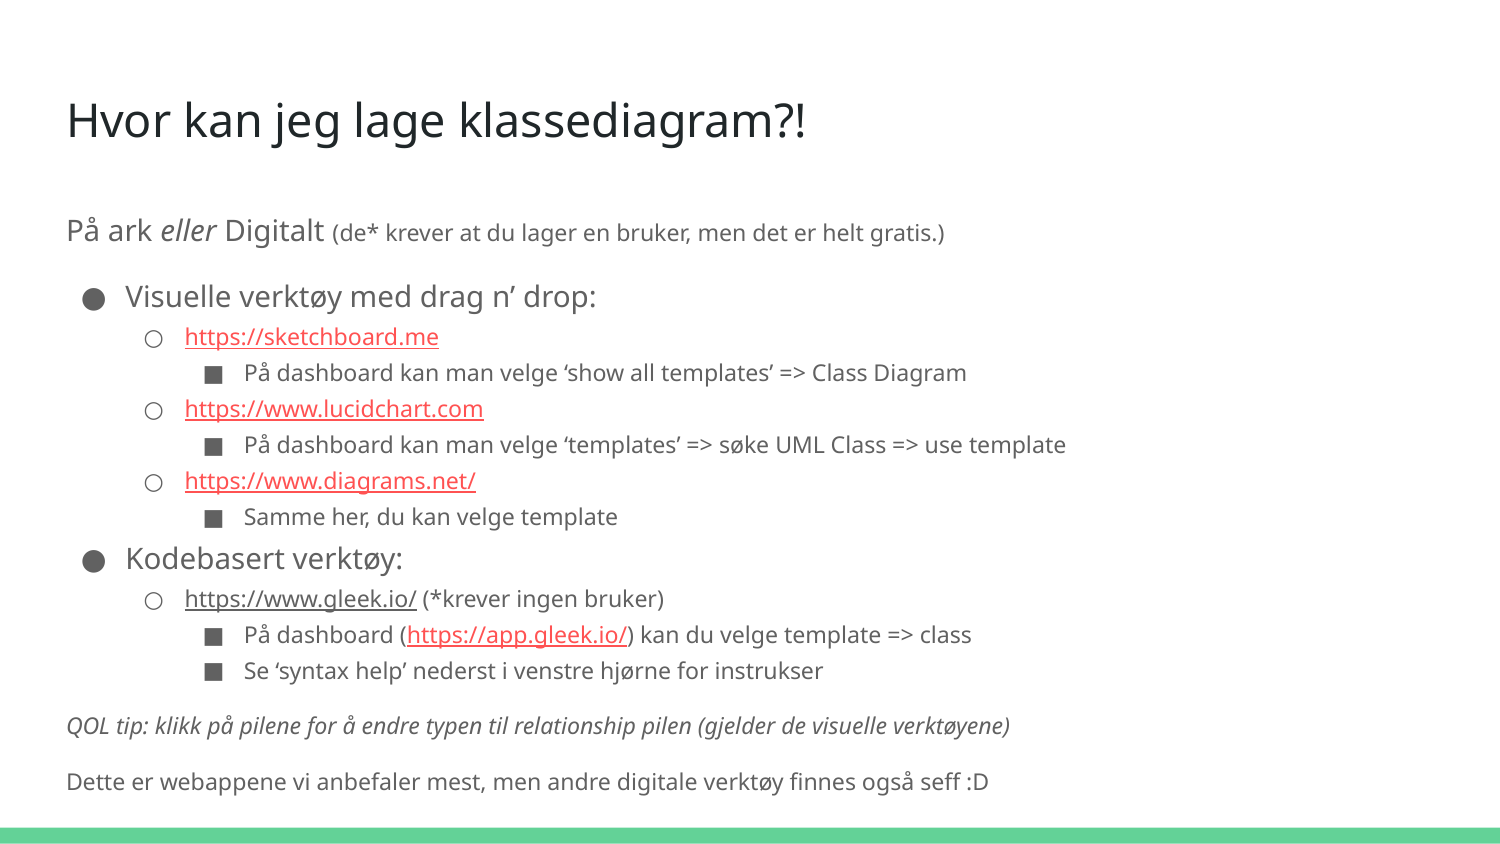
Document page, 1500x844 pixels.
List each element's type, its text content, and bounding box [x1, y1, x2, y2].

list På ark eller Digitalt (de* krever at du lager en bruker, men det er helt gratis.) Visuelle verktøy med drag n’ drop: https://sketchboard.me På dashboard kan man velge ‘show all templates’ => Class Diagram https://www.lucidchart.com På dashboard kan man velge ‘templates’ => søke UML Class => use template https://www.diagrams.net/ Samme her, du kan velge template Kodebasert verktøy: https://www.gleek.io/ (*krever ingen bruker) På dashboard (https://app.gleek.io/) kan du velge template => class Se ‘syntax help’ nederst i venstre hjørne for instrukser QOL tip: klikk på pilene for å endre typen til relationship pilen (gjelder de visuelle verktøyene) Dette er webappene vi anbefaler mest, men andre digitale verktøy finnes også seff :D [51, 189, 1449, 814]
title Hvor kan jeg lage klassediagram?! [51, 72, 1449, 167]
